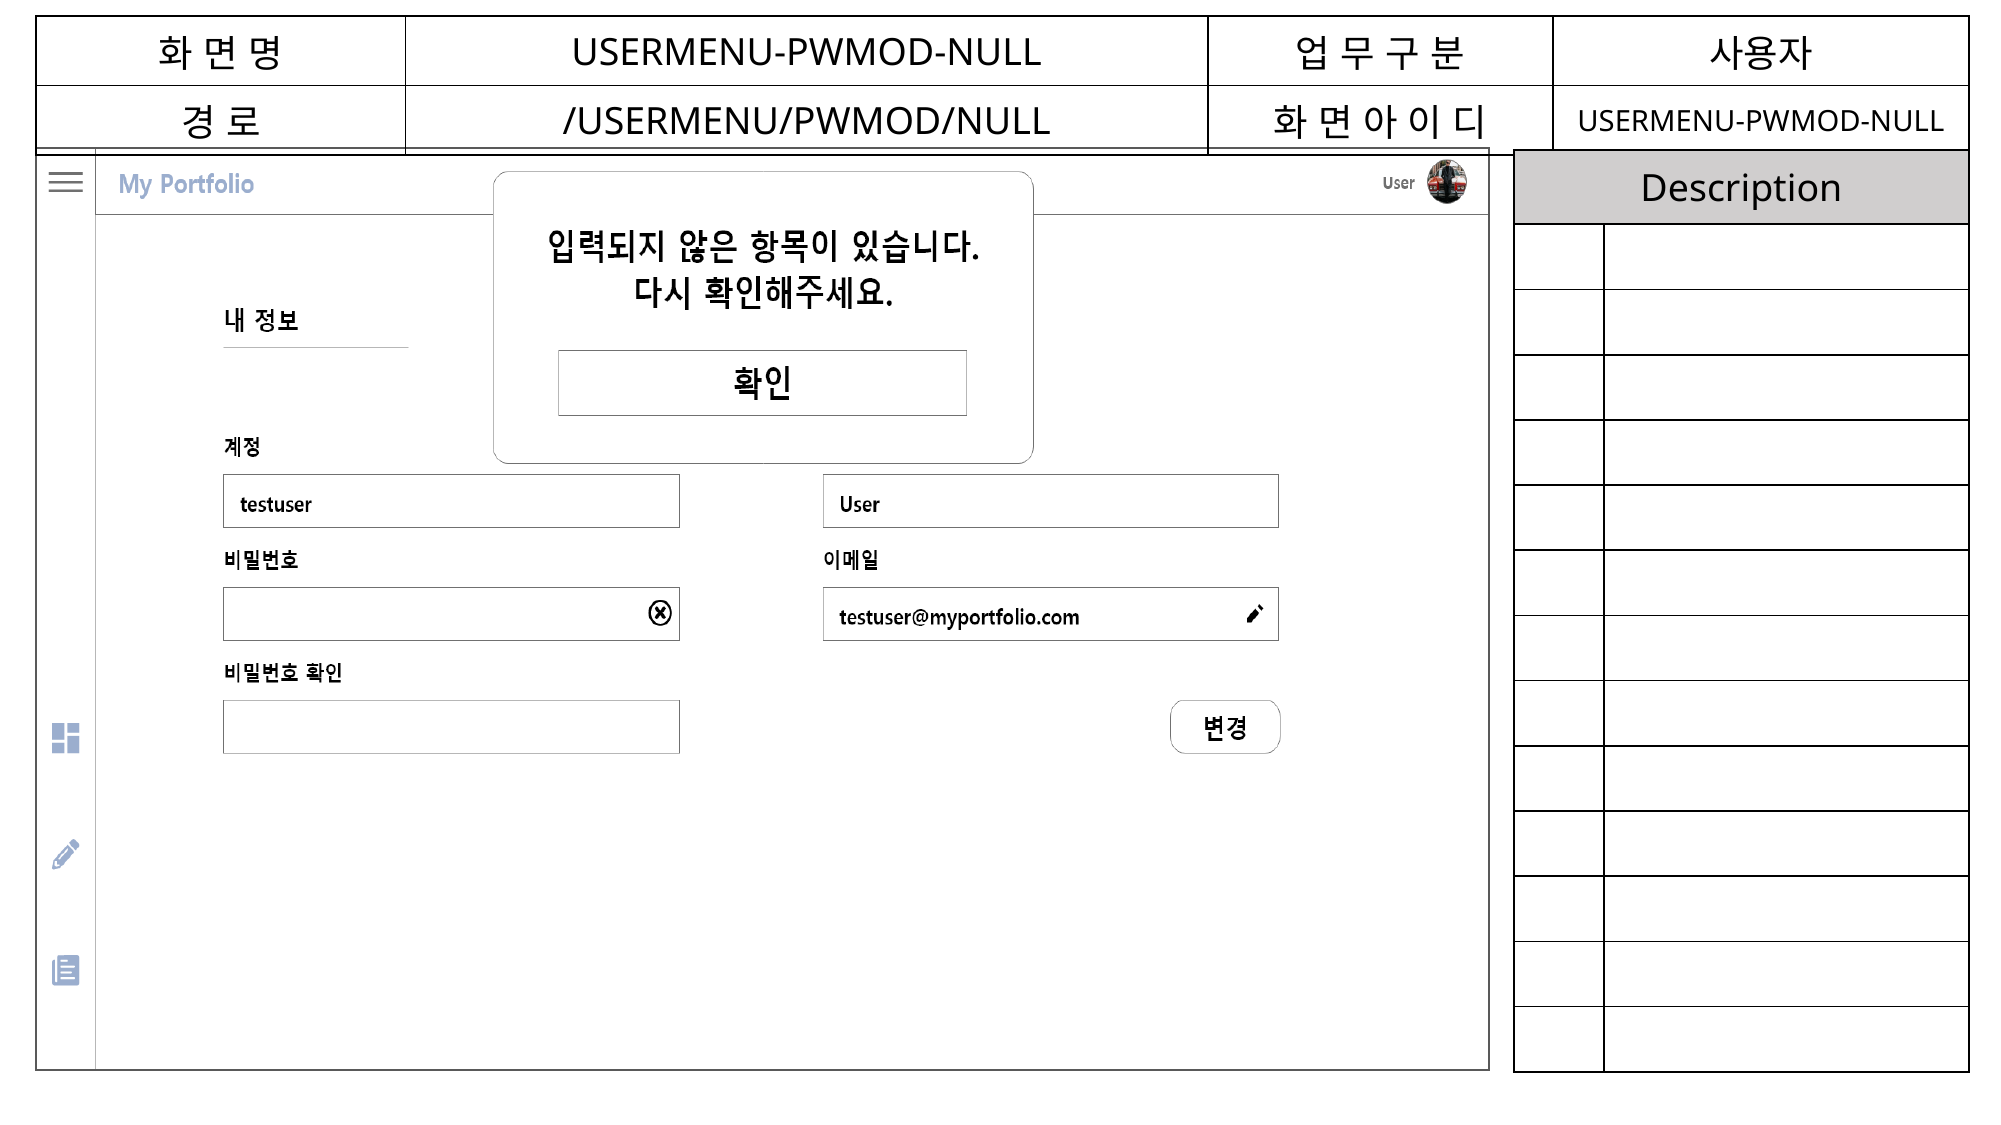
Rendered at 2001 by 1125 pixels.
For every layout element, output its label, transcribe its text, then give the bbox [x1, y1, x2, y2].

table_cell [1515, 290, 1603, 354]
table_cell [1605, 812, 1968, 875]
table_cell [1605, 942, 1968, 1006]
table_cell [1605, 551, 1968, 615]
table_cell [1515, 877, 1603, 941]
table_cell [1515, 812, 1603, 875]
table_cell [1515, 421, 1603, 484]
table_cell /USERMENU/PWMOD/NULL [406, 86, 1207, 154]
table_cell [1515, 551, 1603, 615]
table_cell [1515, 225, 1603, 289]
table_cell [1605, 877, 1968, 941]
table_cell [1605, 356, 1968, 419]
table_cell [1515, 681, 1603, 745]
table_header 화 면 명 [37, 17, 405, 85]
table_cell [1605, 290, 1968, 354]
table_cell 화 면 아 이 디 [1209, 86, 1552, 154]
table_cell [1515, 356, 1603, 419]
table_cell 경 로 [37, 86, 405, 154]
table_cell [1515, 942, 1603, 1006]
table_header 사용자 [1554, 17, 1968, 85]
table_cell [1605, 421, 1968, 484]
table_cell [1605, 747, 1968, 810]
table_header 업 무 구 분 [1209, 17, 1552, 85]
table_header USERMENU-PWMOD-NULL [406, 17, 1207, 85]
table_cell [1515, 486, 1603, 549]
table_header Description [1515, 151, 1968, 223]
table_cell [1605, 1007, 1968, 1071]
text_box [35, 156, 1490, 1071]
table_cell [1605, 616, 1968, 680]
table_cell [1515, 747, 1603, 810]
table_cell [1605, 486, 1968, 549]
table_cell [1605, 681, 1968, 745]
table_cell [1605, 225, 1968, 289]
table_cell USERMENU-PWMOD-NULL [1554, 86, 1968, 149]
table_cell [1515, 616, 1603, 680]
table_cell [1515, 1007, 1603, 1071]
